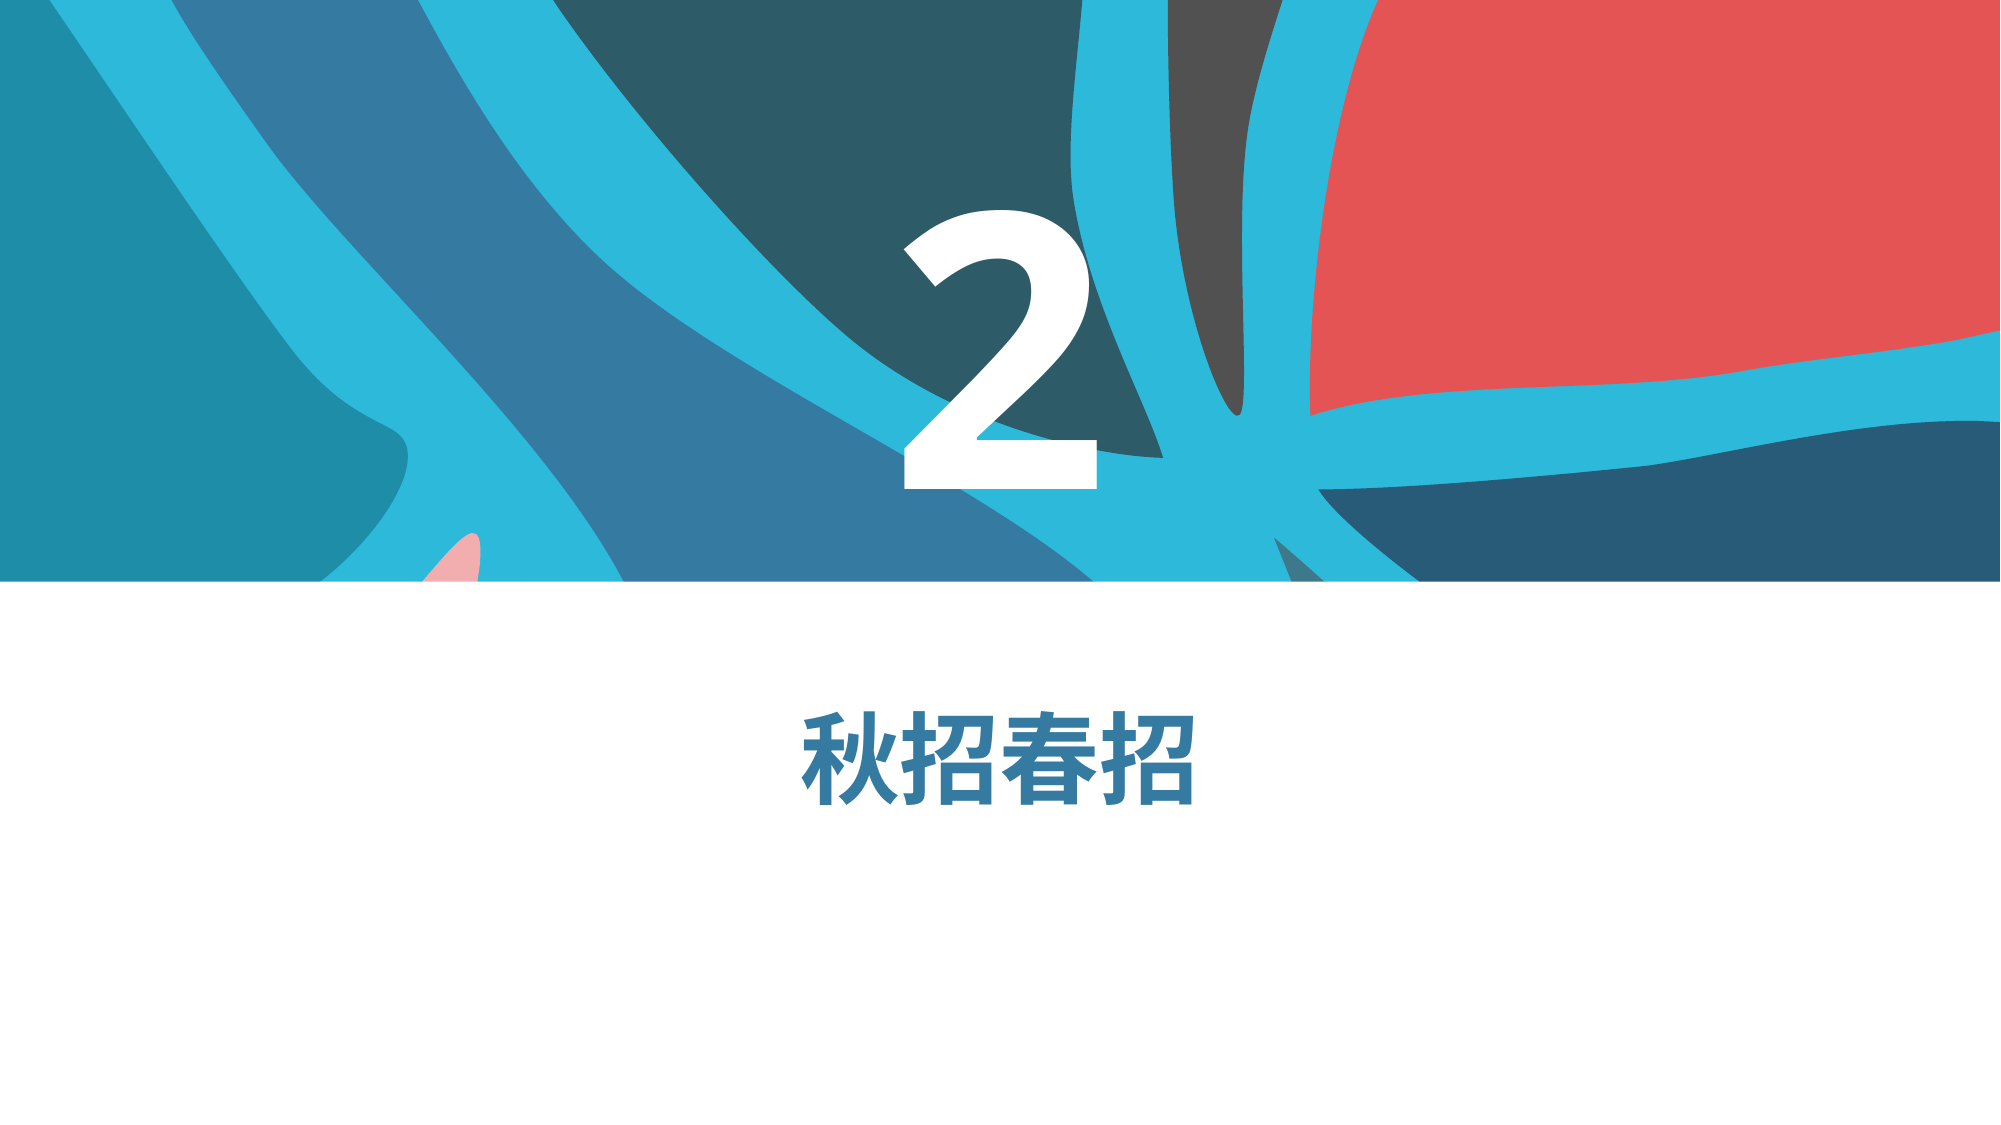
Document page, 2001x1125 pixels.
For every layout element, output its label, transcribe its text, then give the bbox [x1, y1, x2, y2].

list 2 [735, 147, 1265, 582]
list 秋招春招 [364, 715, 1636, 813]
